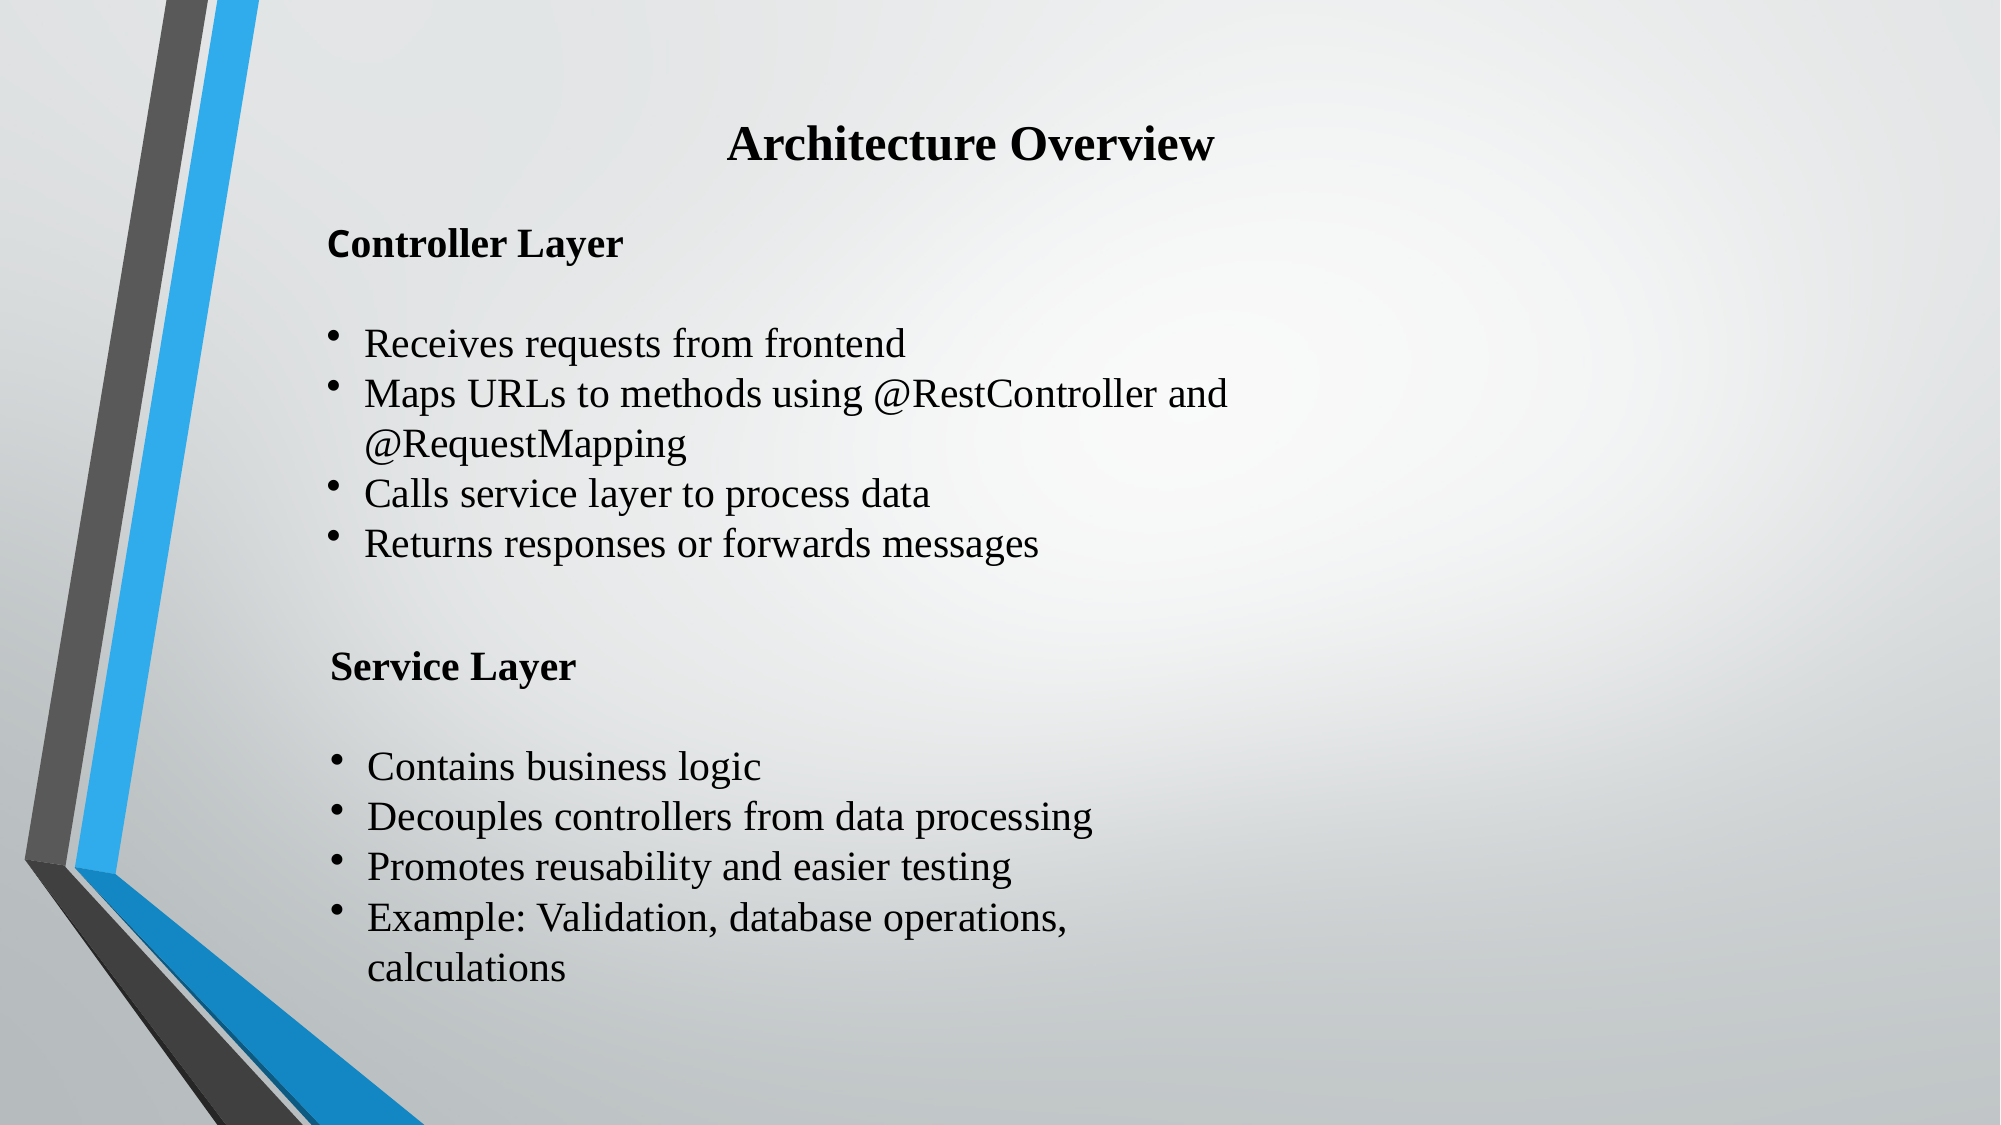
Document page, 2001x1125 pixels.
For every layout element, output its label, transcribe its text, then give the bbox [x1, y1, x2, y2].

text_box Architecture Overview [711, 103, 1422, 179]
text_box Service Layer Contains business logic Decouples controllers from data processing Promotes reusability and easier testing Example: Validation, database operations, calculations [315, 631, 1225, 997]
text_box Controller Layer Receives requests from frontend Maps URLs to methods using @RestController and @RequestMapping Calls service layer to process data Returns responses or forwards messages [311, 207, 1385, 573]
